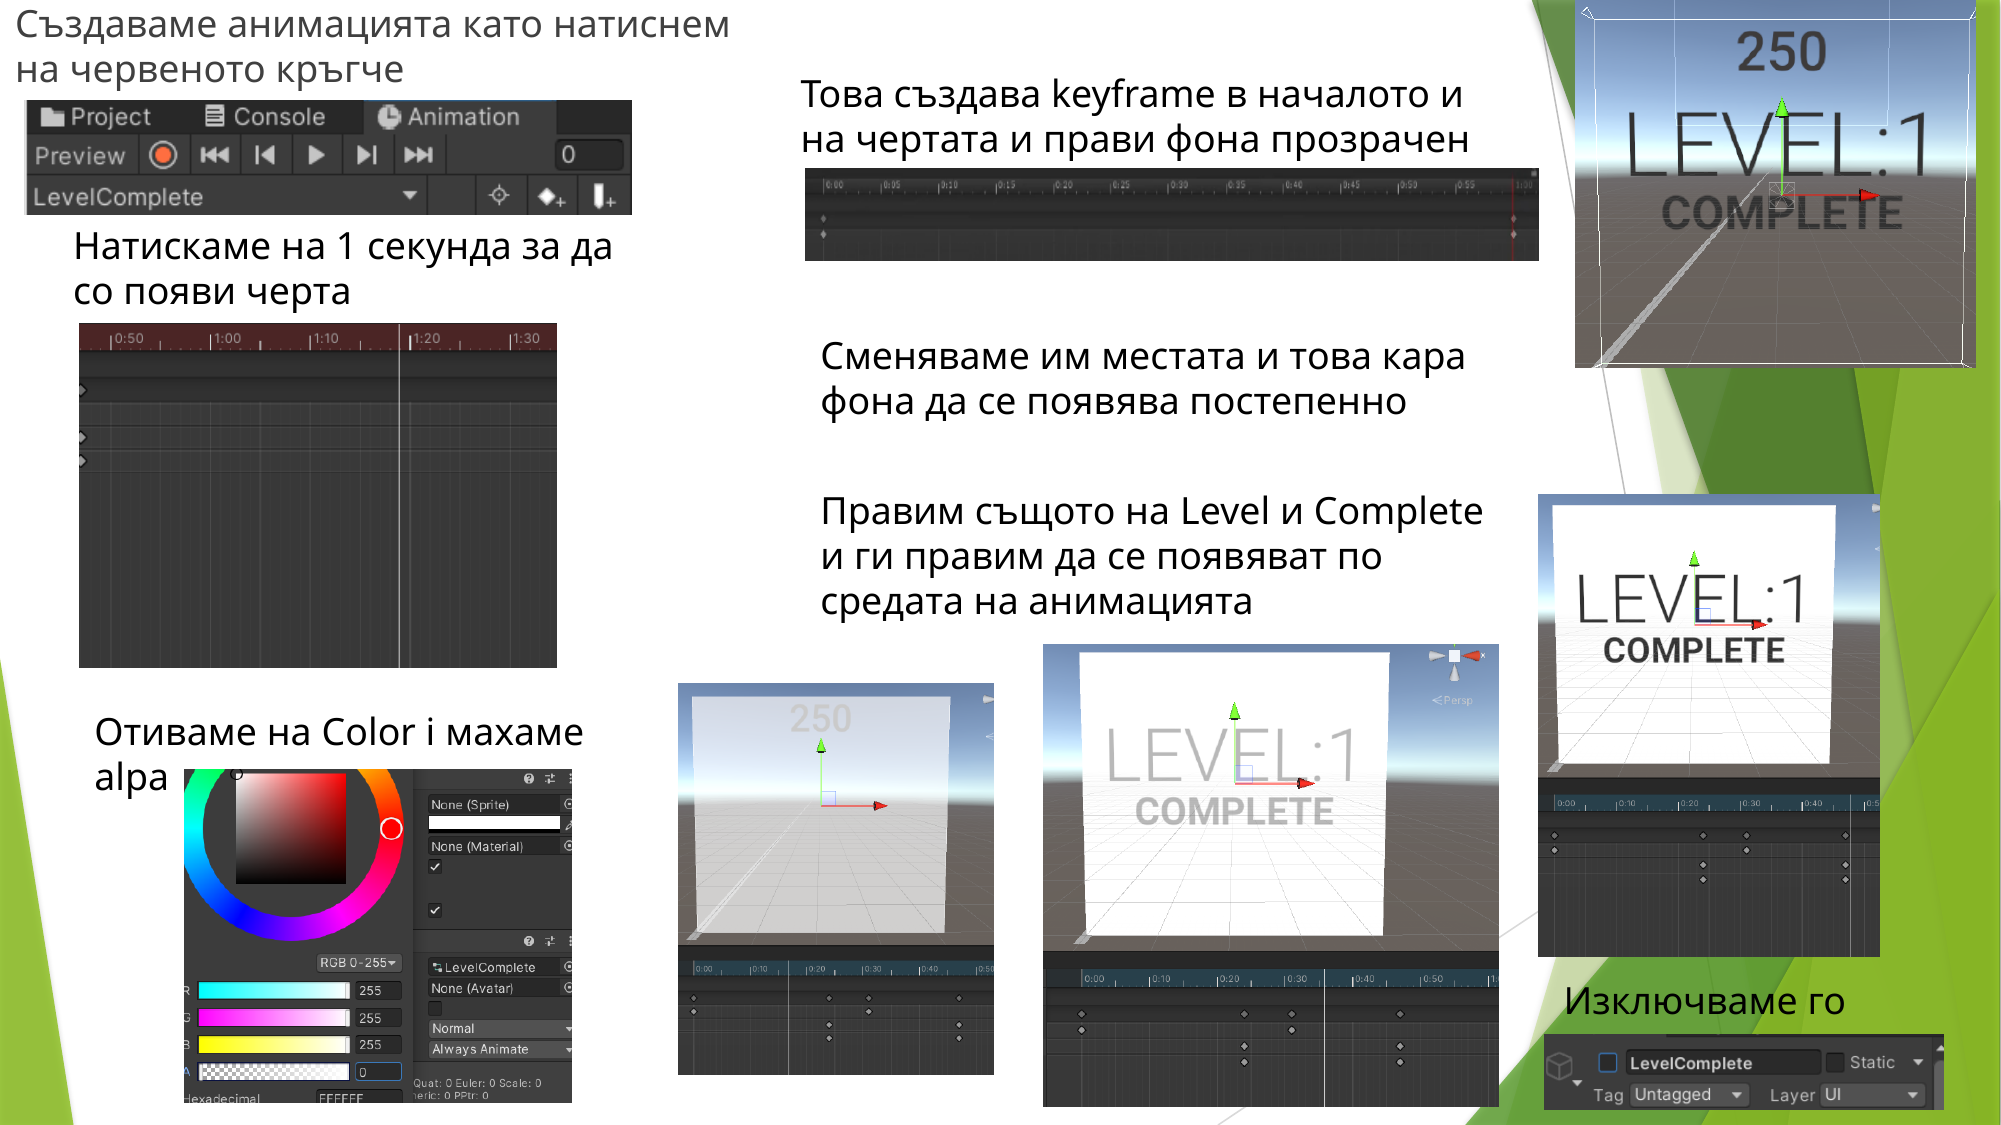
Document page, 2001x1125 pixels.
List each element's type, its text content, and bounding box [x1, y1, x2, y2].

text_box Това създава keyframe в началото и на чертата и прави фона прозрачен [785, 62, 1519, 168]
picture [24, 100, 632, 216]
text_box Отиваме на Color i махаме alpa [79, 700, 601, 806]
text_box Правим същото на Level и Complete и ги правим да се появяват по средата на анимацията [805, 479, 1519, 630]
picture [183, 768, 572, 1104]
picture [79, 322, 557, 668]
text_box Сменяваме им местата и това кара фона да се появява постепенно [805, 324, 1539, 430]
picture [1544, 1033, 1945, 1111]
picture [1042, 644, 1500, 1108]
picture [1537, 494, 1881, 957]
text_box Натискаме на 1 секунда за да со появи черта [58, 214, 644, 320]
text_box Изключваме го [1548, 969, 1880, 1029]
picture [1574, 0, 1976, 369]
picture [677, 683, 995, 1075]
picture [805, 168, 1539, 262]
list Създаваме анимацията като натиснем на червеното кръгче [0, 0, 756, 107]
